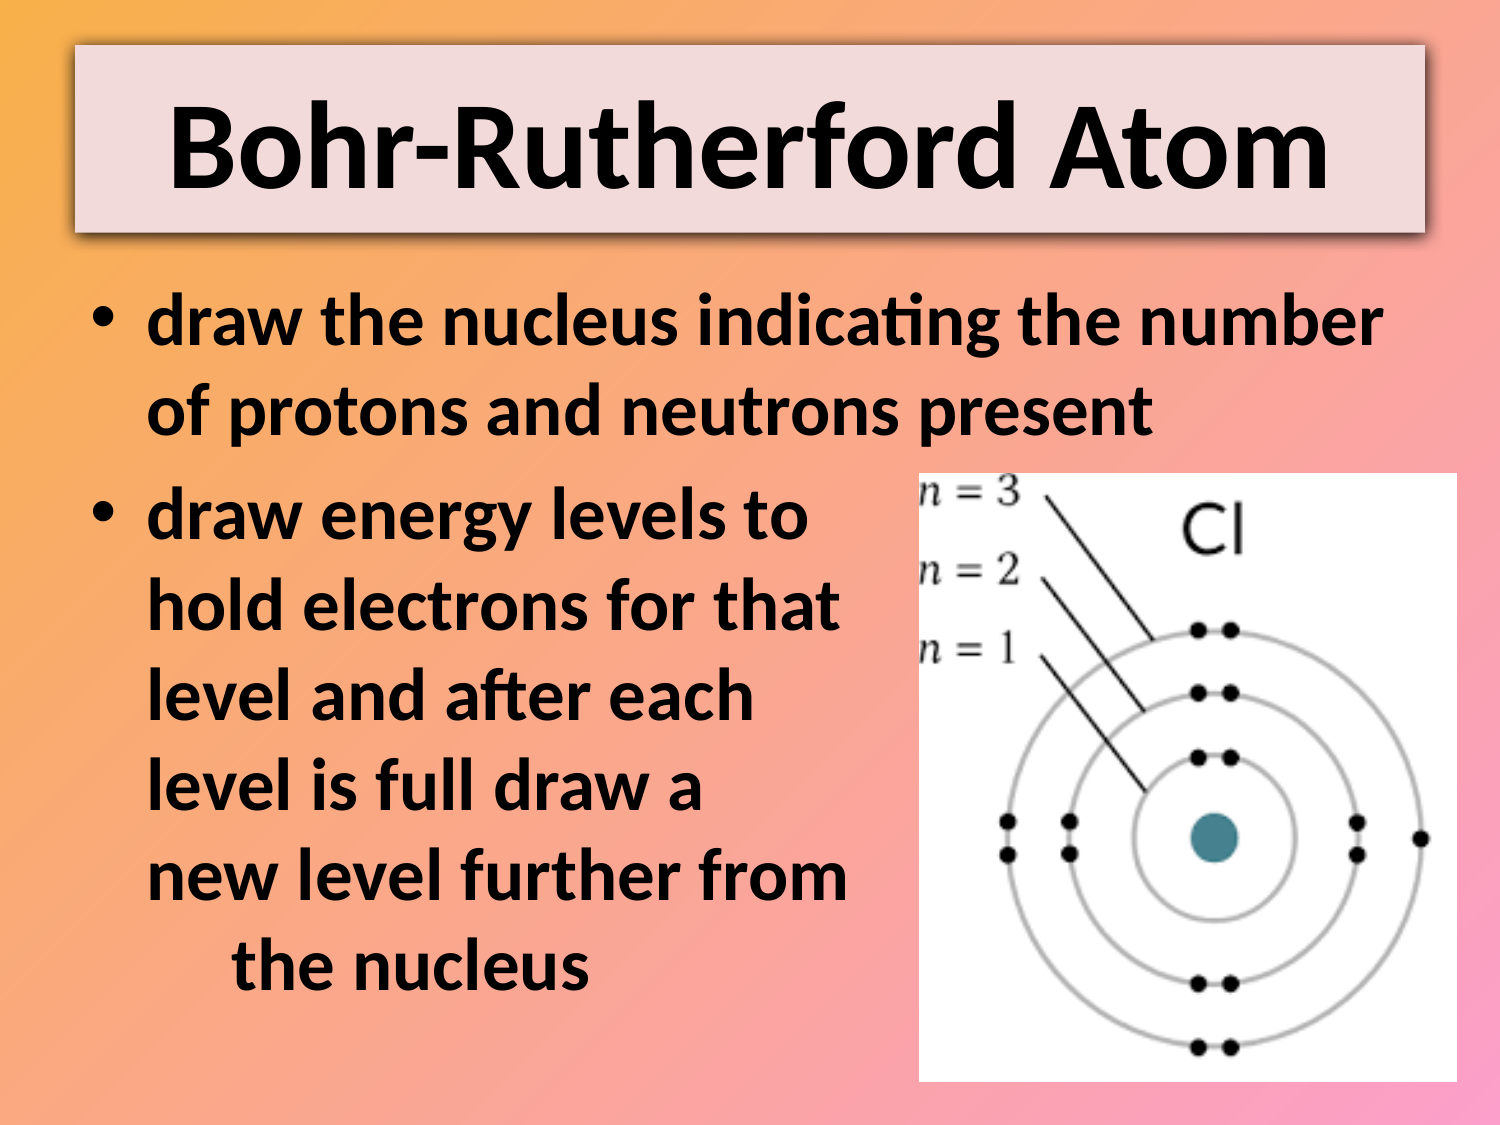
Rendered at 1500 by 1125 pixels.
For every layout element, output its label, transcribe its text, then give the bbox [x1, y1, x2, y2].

title Bohr-Rutherford Atom [75, 45, 1425, 233]
list draw the nucleus indicating the number of protons and neutrons present draw energy levels to hold electrons for that level and after each level is full draw a new level further from the nucleus [75, 262, 1425, 1038]
picture [918, 473, 1457, 1083]
